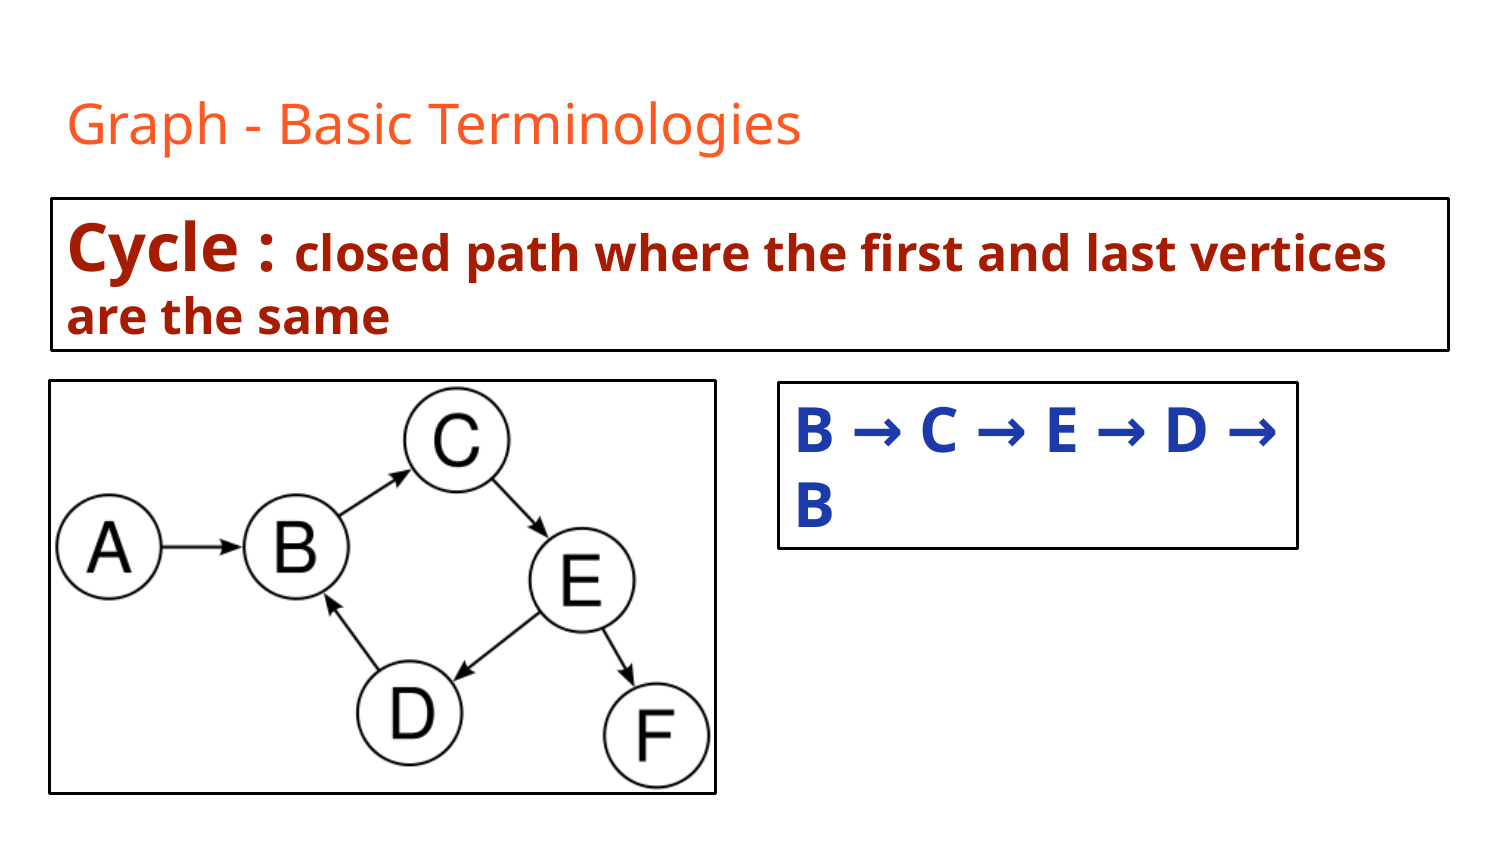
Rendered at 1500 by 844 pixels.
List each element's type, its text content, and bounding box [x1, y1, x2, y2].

title Graph - Basic Terminologies [51, 72, 1449, 167]
picture [50, 381, 715, 793]
text_box B → C → E → D → B [778, 382, 1298, 549]
text_box Cycle : closed path where the first and last vertices are the same [51, 198, 1449, 351]
